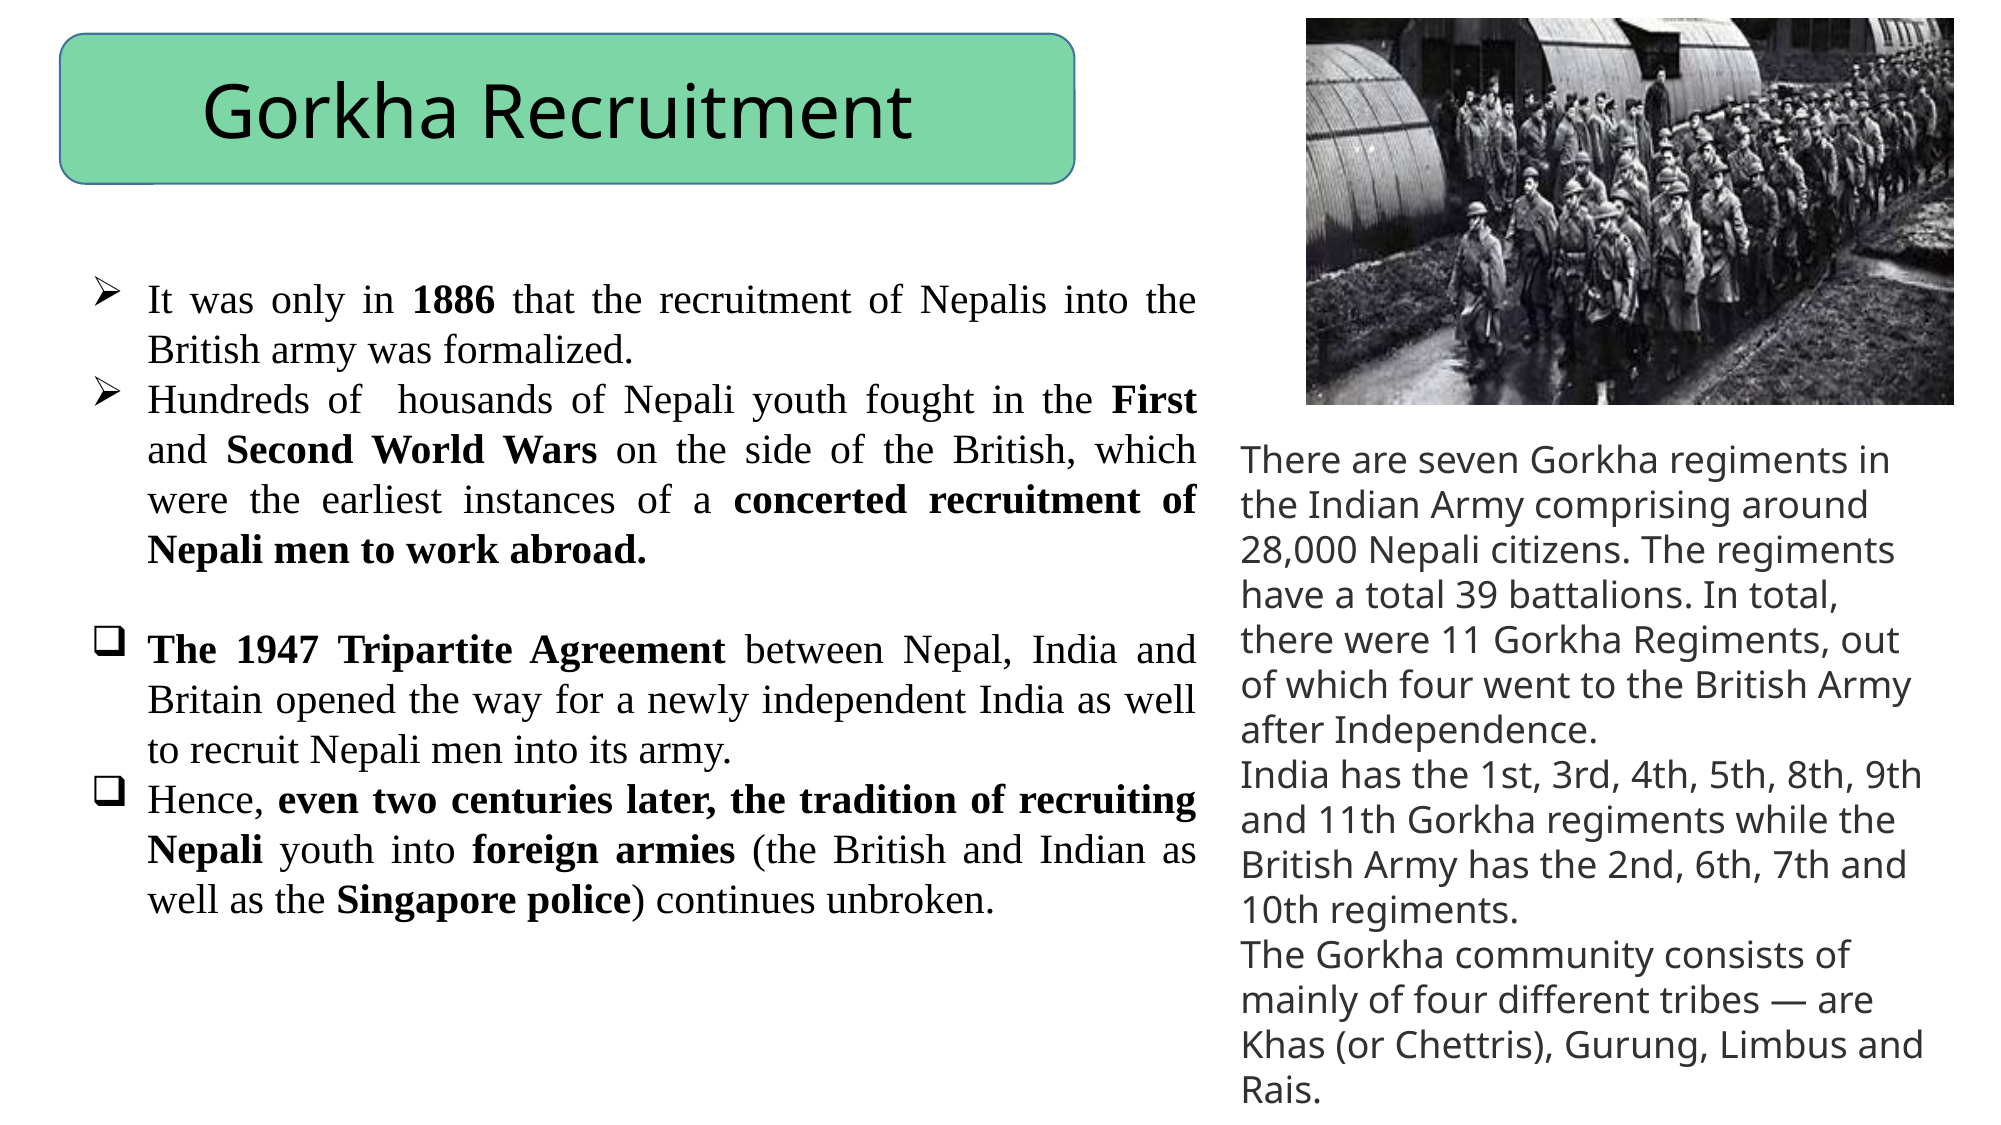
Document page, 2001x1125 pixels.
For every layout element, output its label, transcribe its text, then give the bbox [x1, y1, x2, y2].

text_box Gorkha Recruitment [58, 32, 1076, 185]
text_box There are seven Gorkha regiments in the Indian Army comprising around 28,000 Nepali citizens. The regiments have a total 39 battalions. In total, there were 11 Gorkha Regiments, out of which four went to the British Army after Independence. India has the 1st, 3rd, 4th, 5th, 8th, 9th and 11th Gorkha regiments while the British Army has the 2nd, 6th, 7th and 10th regiments. The Gorkha community consists of mainly of four different tribes — are Khas (or Chettris), Gurung, Limbus and Rais. [1225, 428, 1954, 1118]
text_box It was only in 1886 that the recruitment of Nepalis into the British army was formalized. Hundreds of housands of Nepali youth fought in the First and Second World Wars on the side of the British, which were the earliest instances of a concerted recruitment of Nepali men to work abroad. The 1947 Tripartite Agreement between Nepal, India and Britain opened the way for a newly independent India as well to recruit Nepali men into its army. Hence, even two centuries later, the tradition of recruiting Nepali youth into foreign armies (the British and Indian as well as the Singapore police) continues unbroken. [76, 264, 1213, 930]
picture [1306, 18, 1954, 405]
